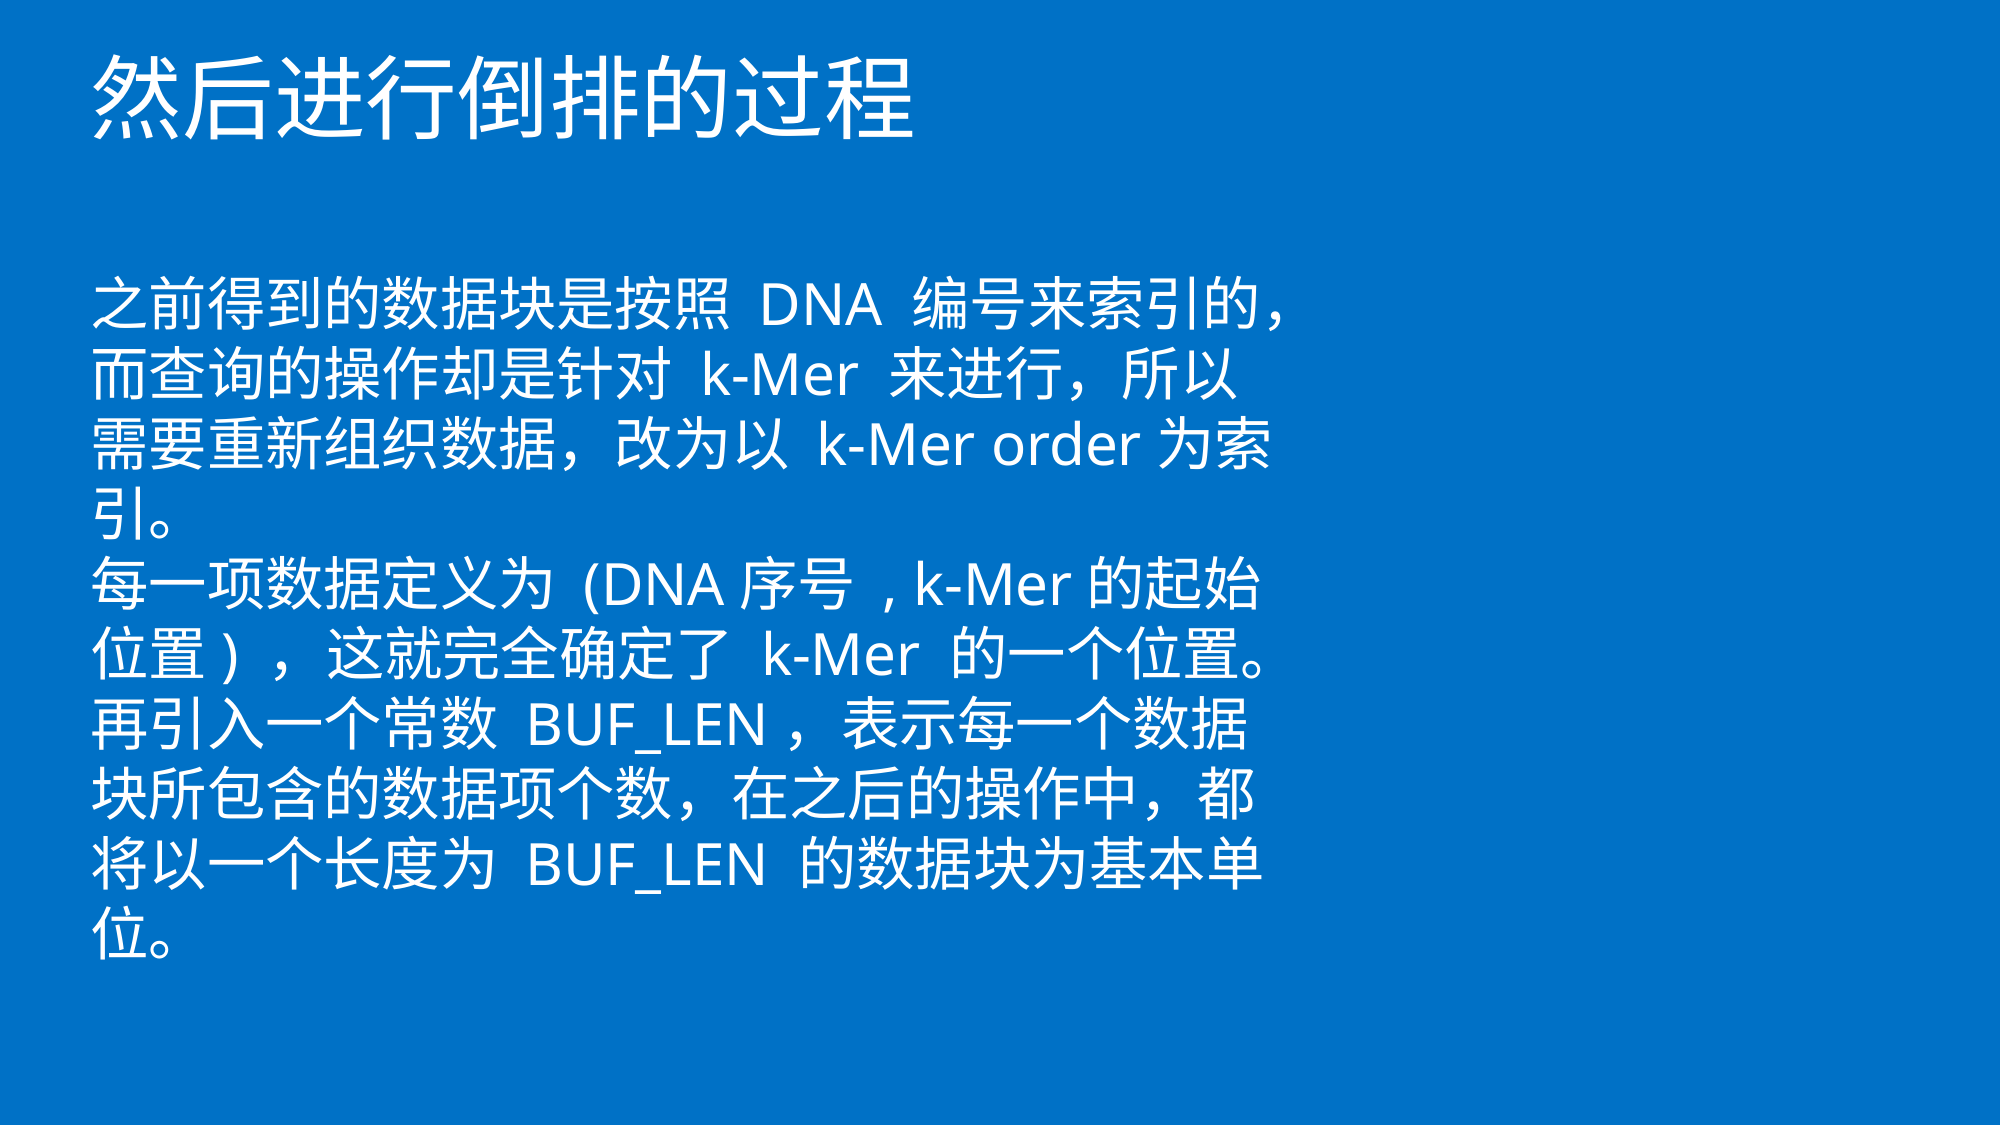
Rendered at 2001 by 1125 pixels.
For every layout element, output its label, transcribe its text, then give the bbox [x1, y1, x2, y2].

text_box 然后进行倒排的过程 [76, 46, 2000, 197]
text_box 之前得到的数据块是按照 DNA 编号来索引的，而查询的操作却是针对 k-Mer 来进行，所以需要重新组织数据，改为以 k-Mer order为索引。 每一项数据定义为 (DNA序号 , k-Mer的起始位置) ，这就完全确定了 k-Mer 的一个位置。 再引入一个常数 BUF_LEN，表示每一个数据块所包含的数据项个数，在之后的操作中，都将以一个长度为 BUF_LEN 的数据块为基本单位。 [75, 259, 1294, 975]
